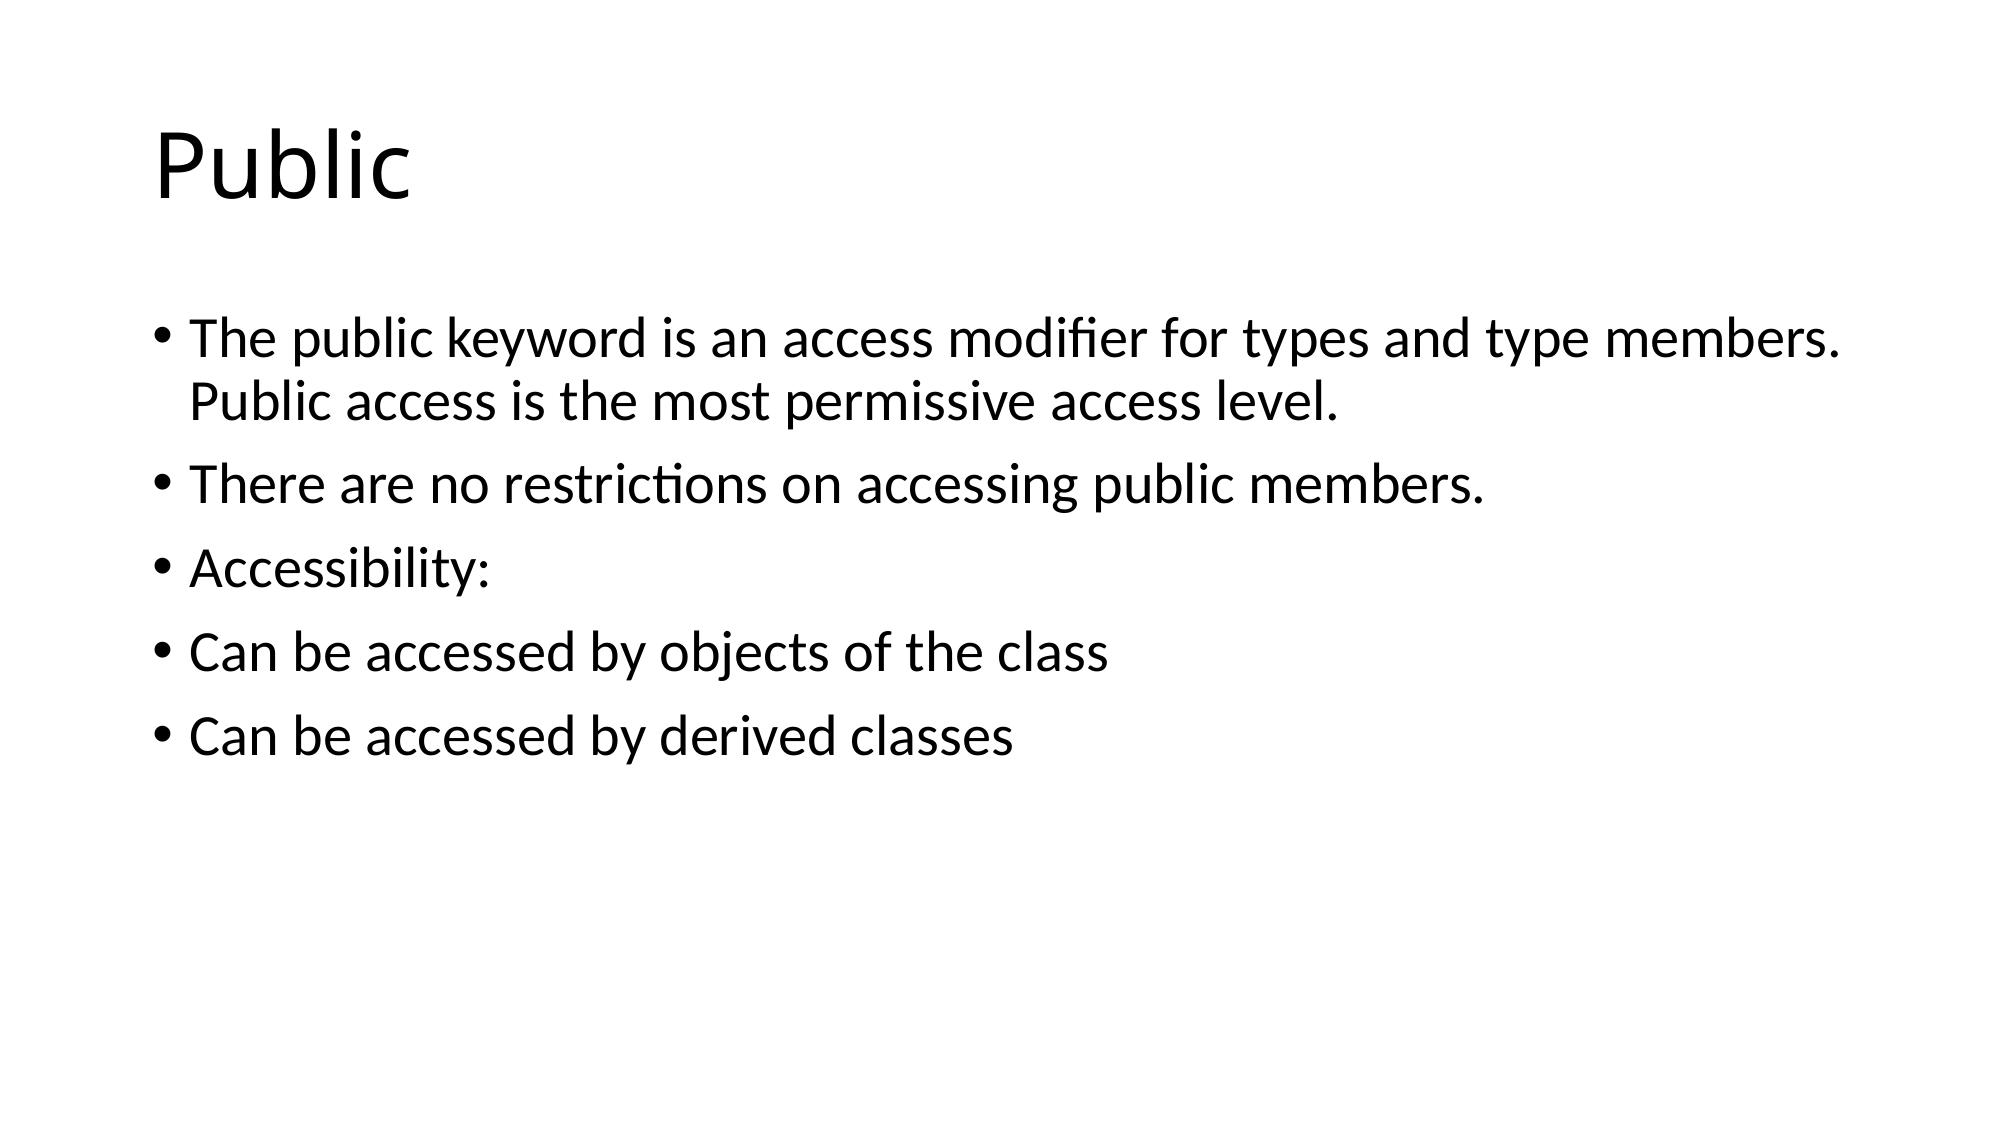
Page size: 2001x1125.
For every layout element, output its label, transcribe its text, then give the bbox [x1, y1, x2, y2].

title Public [137, 59, 1863, 278]
list The public keyword is an access modifier for types and type members. Public access is the most permissive access level. There are no restrictions on accessing public members. Accessibility: Can be accessed by objects of the class Can be accessed by derived classes [137, 299, 1863, 1014]
